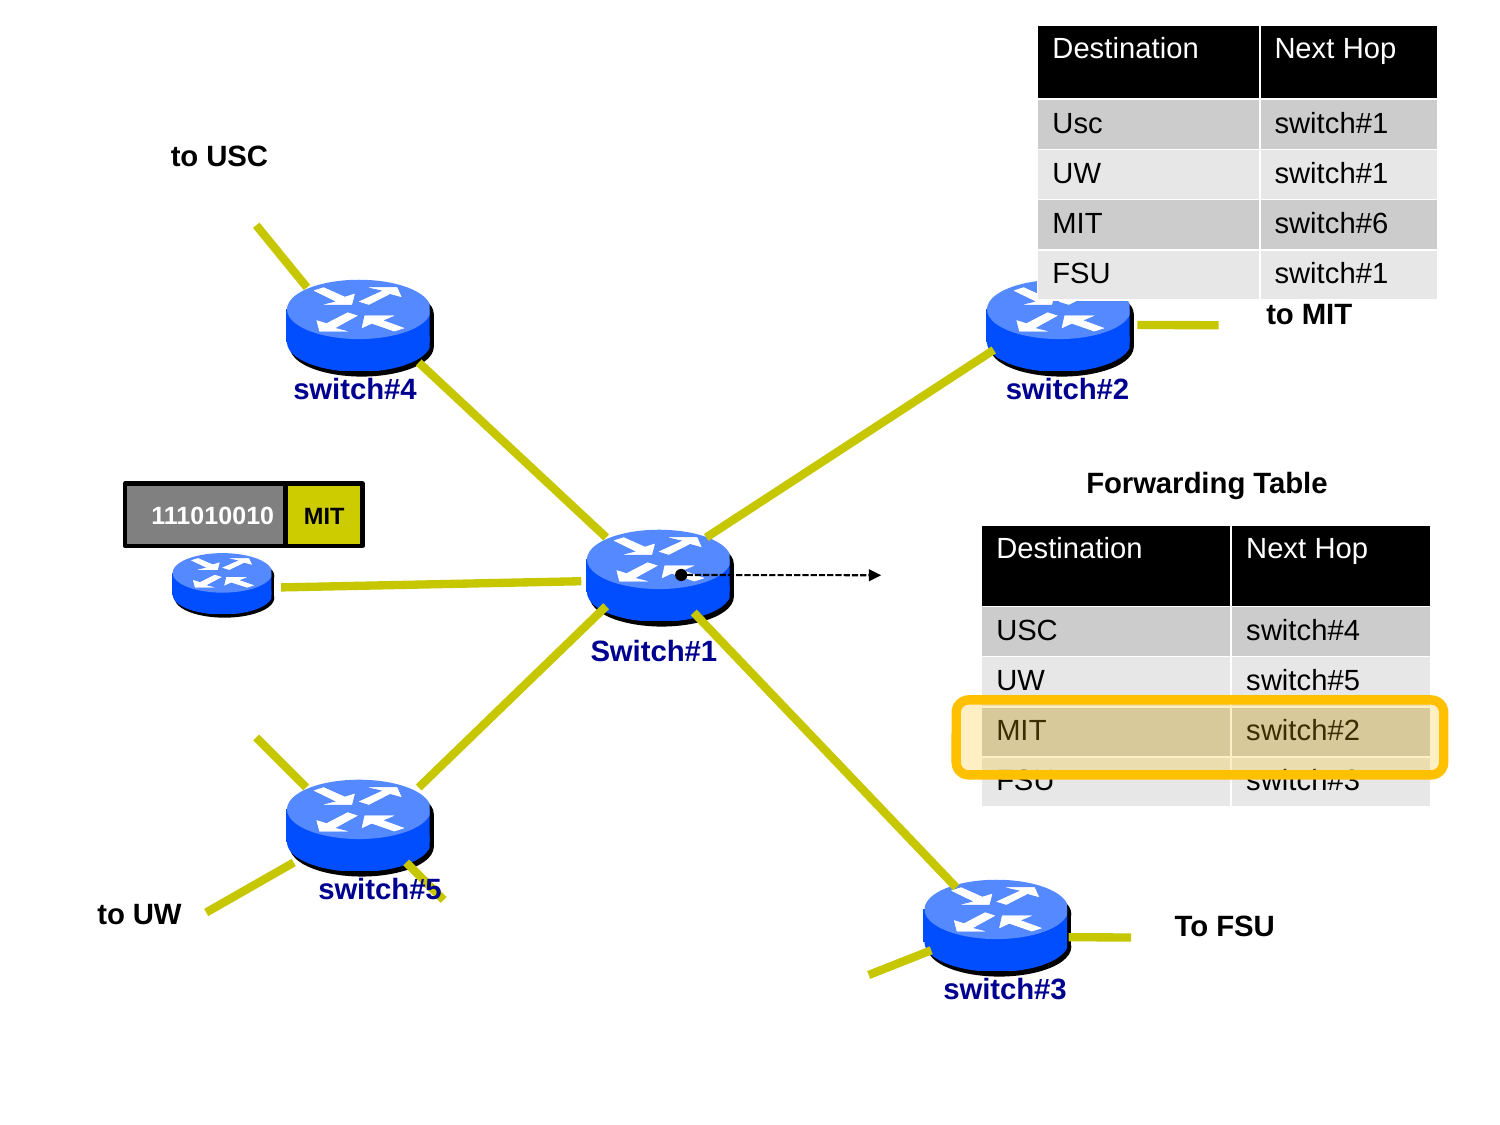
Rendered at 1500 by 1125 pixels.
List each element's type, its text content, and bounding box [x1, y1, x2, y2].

picture [580, 524, 744, 638]
table_cell switch#4 [1232, 607, 1430, 656]
table_cell switch#1 [1261, 251, 1437, 299]
table_cell switch#1 [1261, 150, 1437, 199]
text_box to MIT [1251, 301, 1368, 338]
picture [280, 274, 444, 388]
table_cell switch#6 [1261, 200, 1437, 249]
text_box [205, 862, 294, 913]
table_header Destination [982, 526, 1230, 606]
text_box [868, 949, 932, 976]
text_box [124, 483, 363, 547]
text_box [687, 618, 963, 882]
table_cell USC [982, 607, 1230, 656]
text_box Forwarding Table [1071, 457, 1344, 508]
table_header Destination [1038, 26, 1259, 98]
table_cell switch#3 [1232, 778, 1430, 806]
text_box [255, 224, 308, 288]
table_cell UW [982, 657, 1230, 697]
text_box to UW [82, 887, 197, 938]
table_cell Usc [1038, 100, 1259, 149]
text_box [405, 862, 444, 901]
text_box switch#5 [303, 862, 458, 913]
table_header Next Hop [1261, 26, 1437, 98]
text_box switch#4 [278, 394, 413, 413]
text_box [418, 605, 607, 788]
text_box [418, 362, 607, 538]
table_cell switch#1 [1261, 100, 1437, 149]
text_box switch#2 [997, 395, 1145, 413]
table_cell FSU [982, 778, 1230, 806]
picture [980, 274, 1144, 388]
text_box switch#3 [928, 994, 1083, 1013]
table_cell FSU [1038, 251, 1259, 299]
table_cell UW [1038, 150, 1259, 199]
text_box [280, 580, 582, 588]
table_cell switch#5 [1232, 657, 1430, 697]
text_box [255, 737, 307, 788]
text_box [966, 697, 1446, 778]
picture [168, 549, 282, 626]
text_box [705, 349, 994, 538]
text_box Switch#1 [610, 647, 682, 676]
text_box to USC [155, 129, 284, 180]
text_box To FSU [1159, 900, 1290, 951]
picture [918, 874, 1082, 988]
table_cell MIT [1038, 200, 1259, 249]
picture [280, 774, 444, 888]
table_header Next Hop [1232, 526, 1430, 606]
